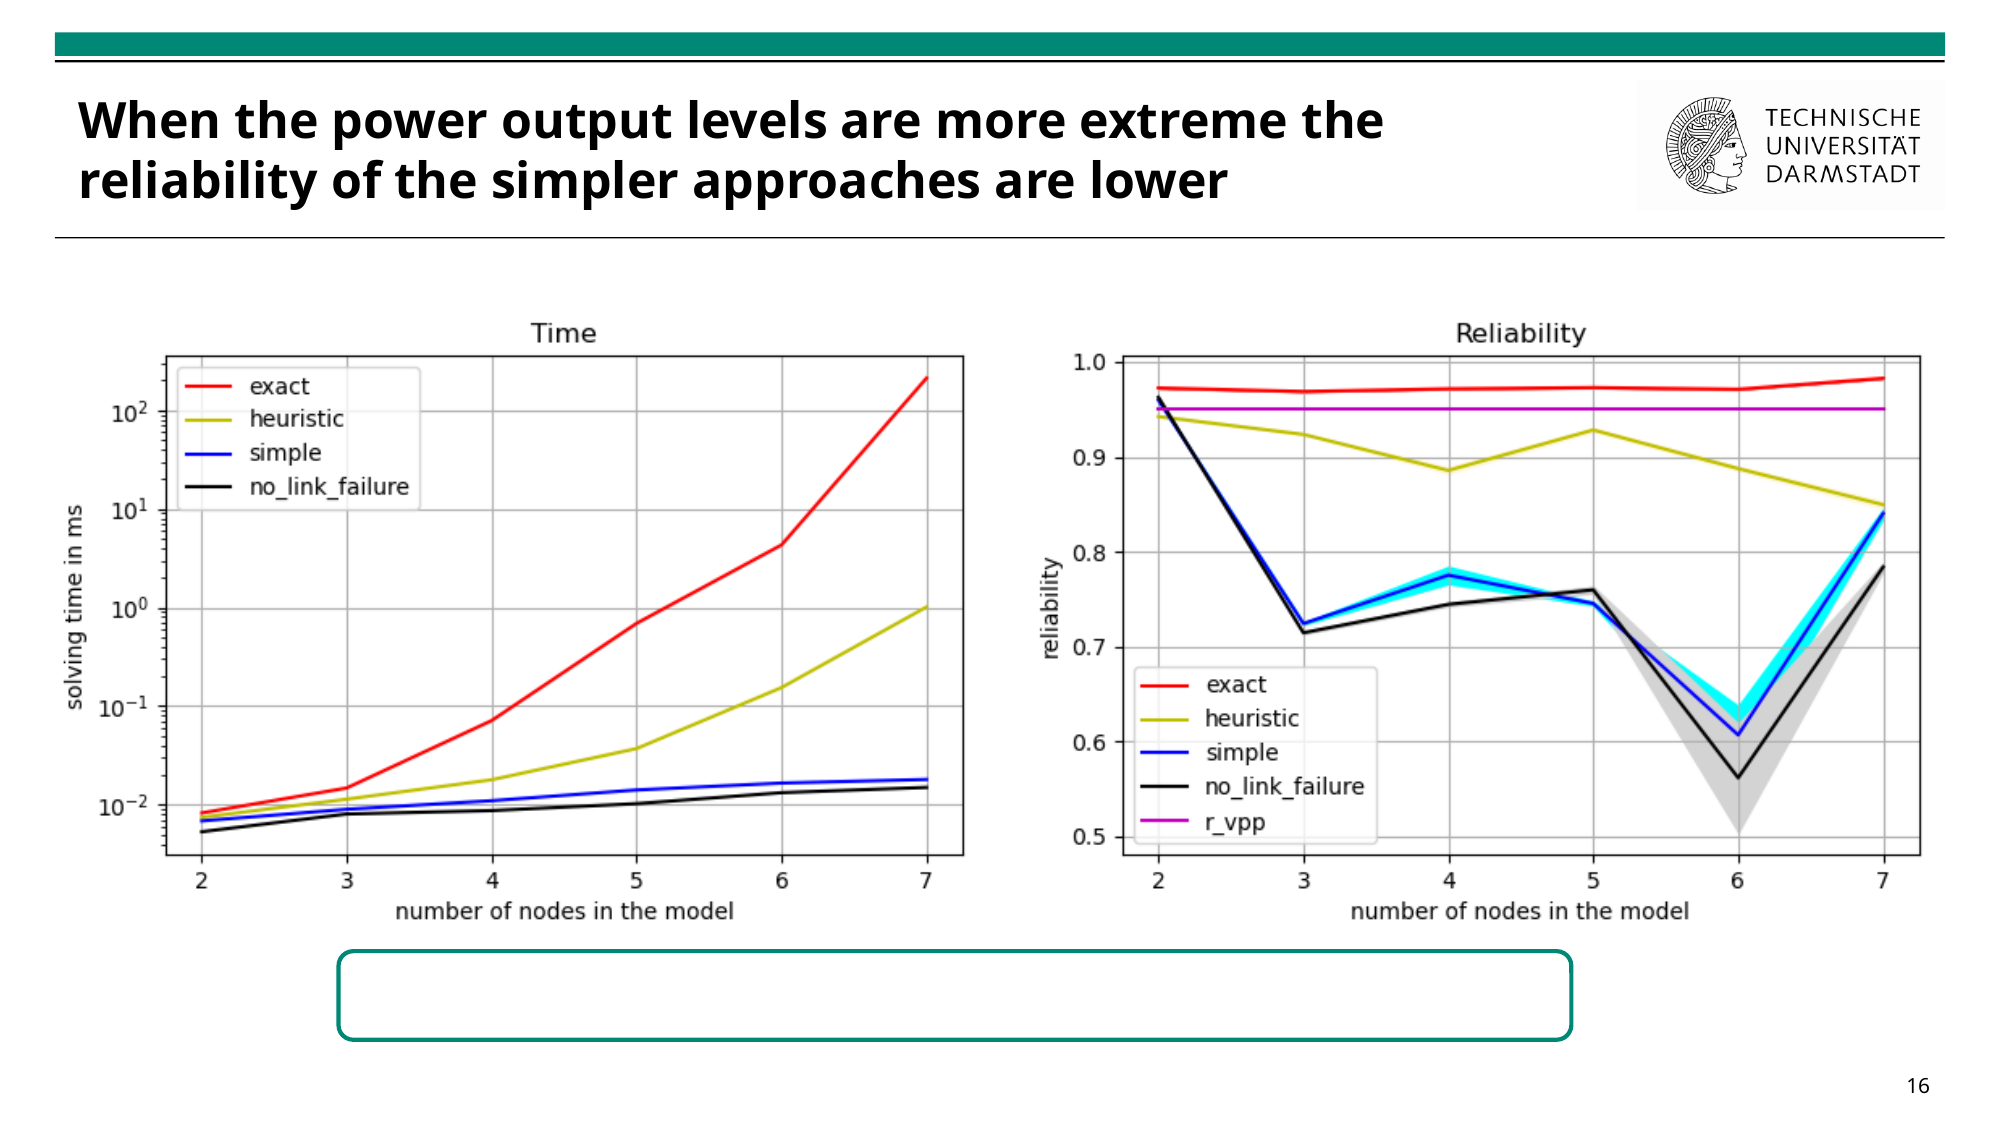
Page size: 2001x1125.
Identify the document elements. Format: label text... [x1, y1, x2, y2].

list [52, 278, 1934, 926]
picture [1637, 80, 1945, 211]
title When the power output levels are more extreme the reliability of the simpler approaches are lower [78, 79, 1532, 218]
